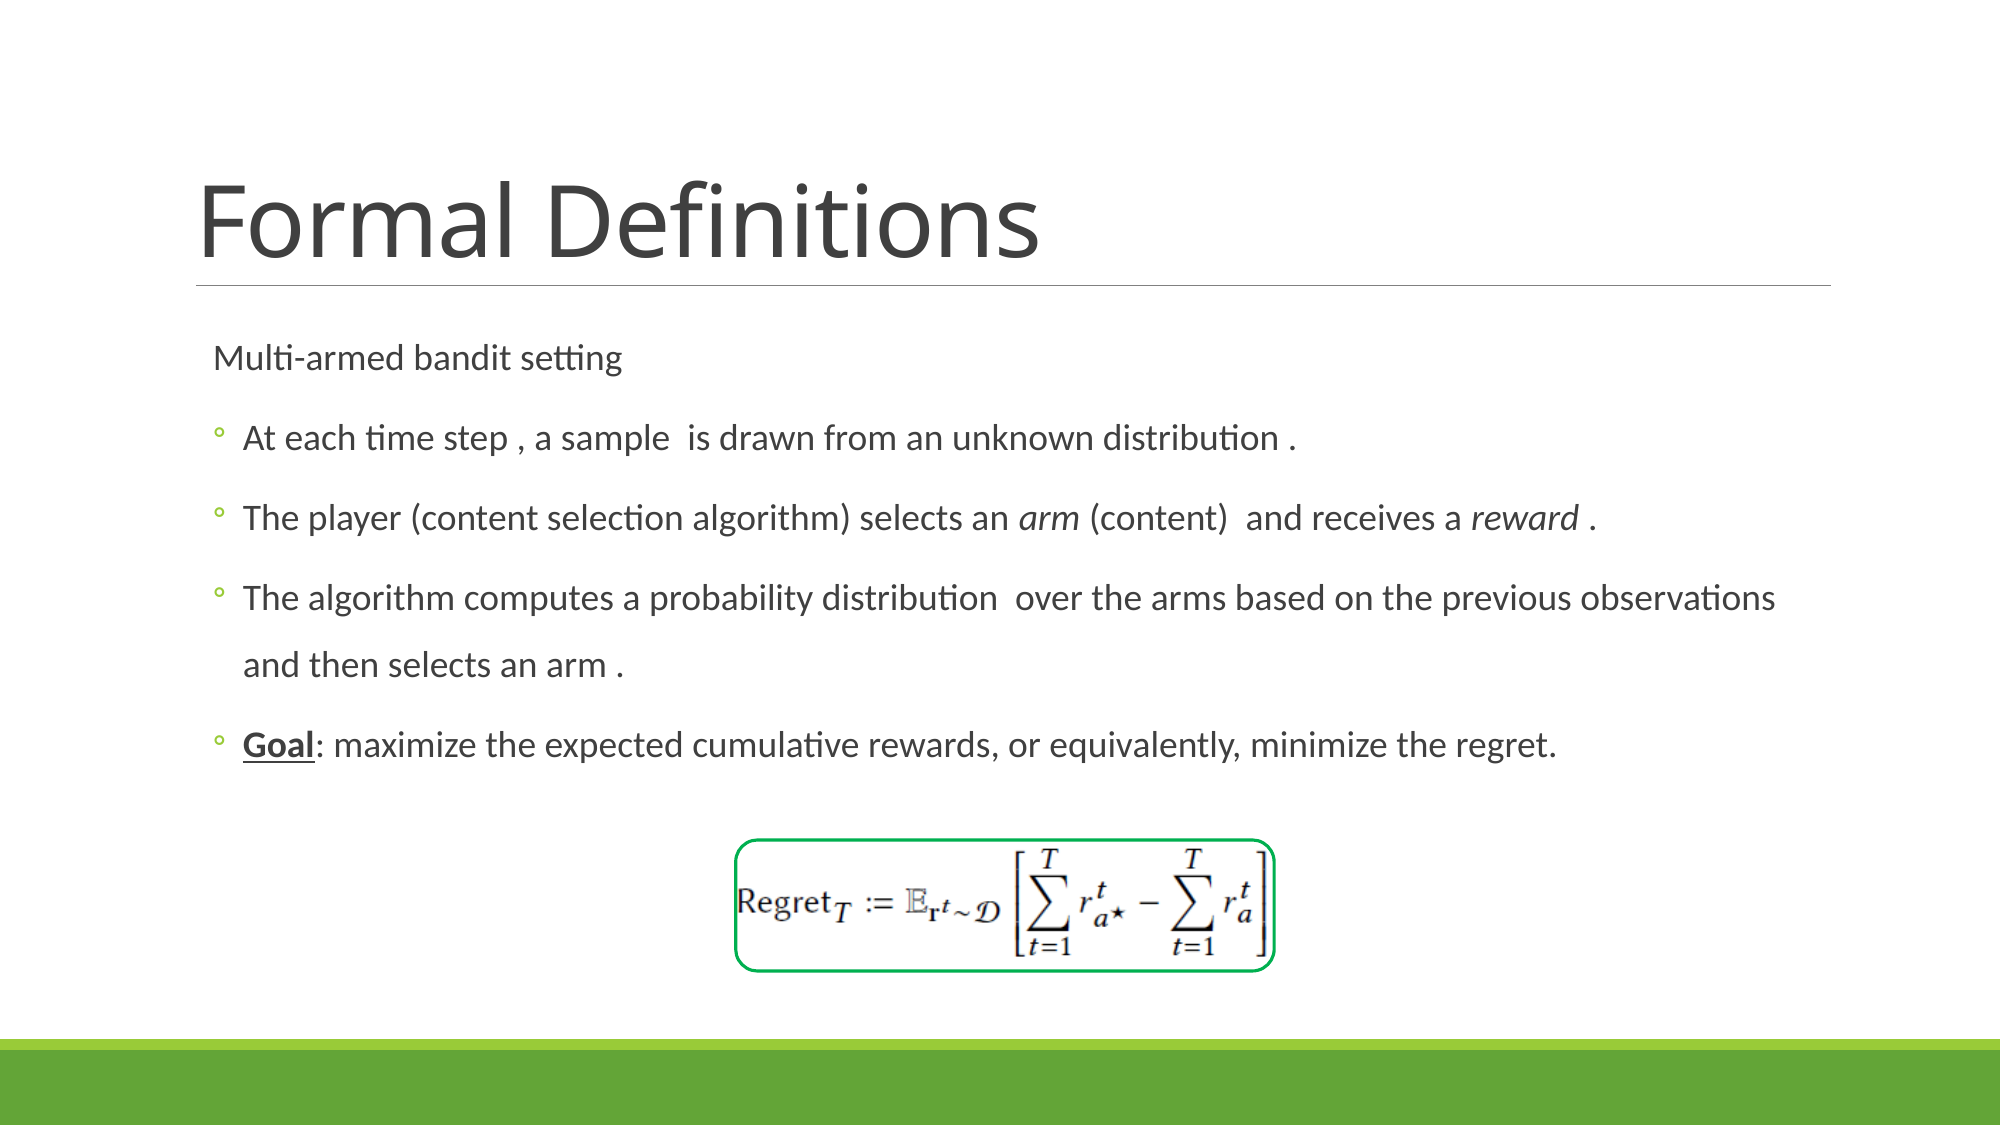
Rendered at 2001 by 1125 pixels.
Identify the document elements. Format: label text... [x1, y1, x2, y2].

picture [735, 839, 1275, 972]
title Formal Definitions [180, 47, 1830, 285]
